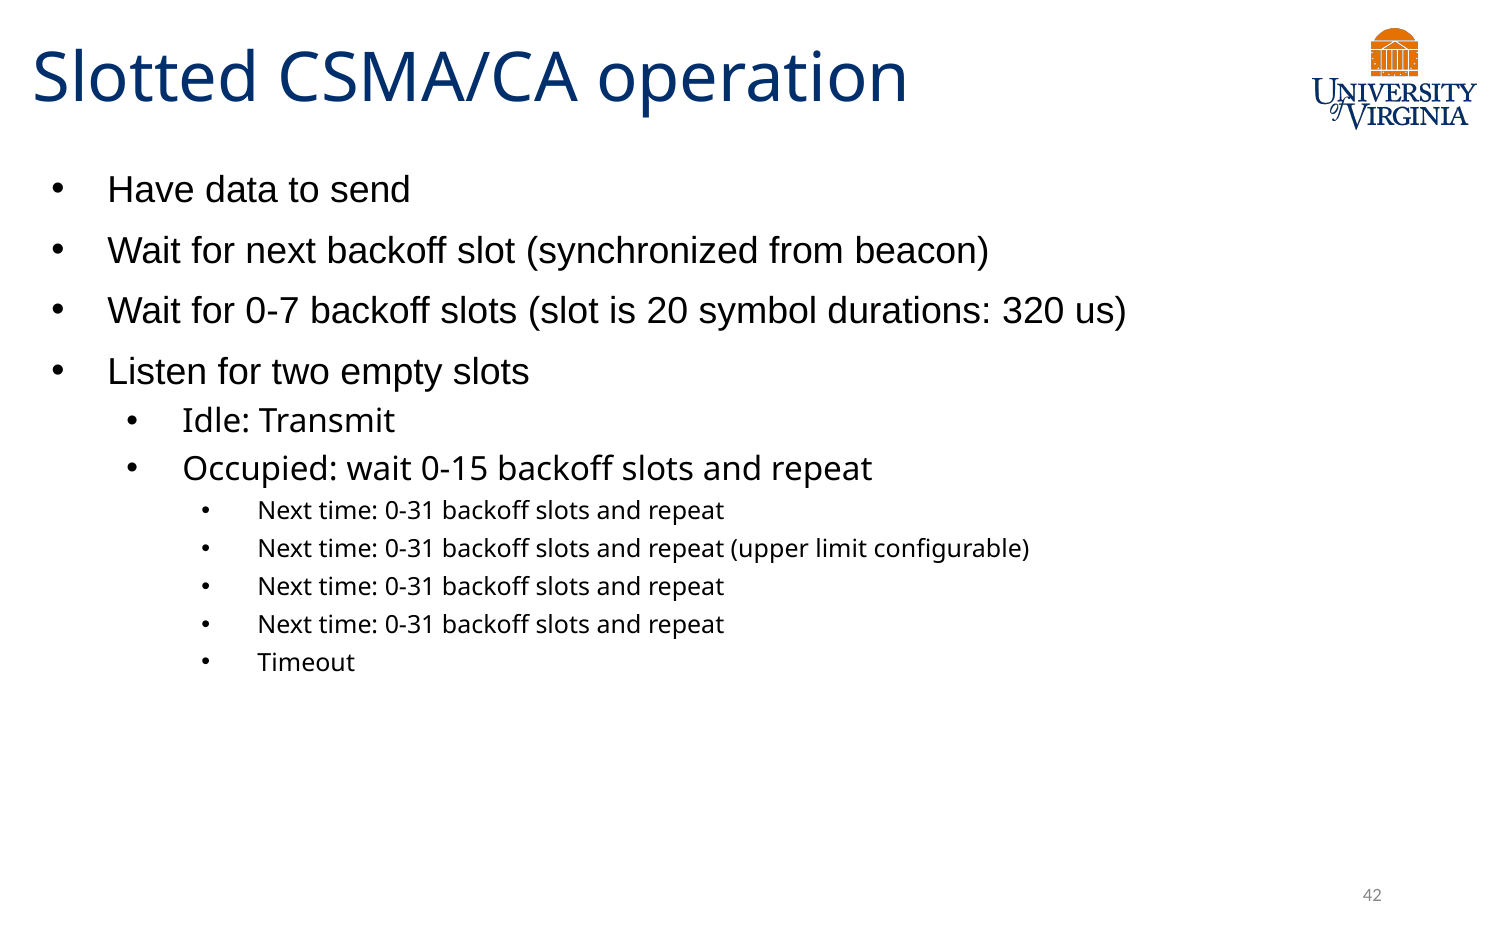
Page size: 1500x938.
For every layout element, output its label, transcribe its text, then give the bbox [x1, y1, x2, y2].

picture [1312, 28, 1477, 130]
slide_number 42 [1059, 868, 1397, 919]
list Have data to send Wait for next backoff slot (synchronized from beacon) Wait for 0-7 backoff slots (slot is 20 symbol durations: 320 us) Listen for two empty slots Idle: Transmit Occupied: wait 0-15 backoff slots and repeat Next time: 0-31 backoff slots and repeat Next time: 0-31 backoff slots and repeat (upper limit configurable) Next time: 0-31 backoff slots and repeat Next time: 0-31 backoff slots and repeat Timeout [17, 157, 1483, 845]
title Slotted CSMA/CA operation [17, 14, 1297, 145]
